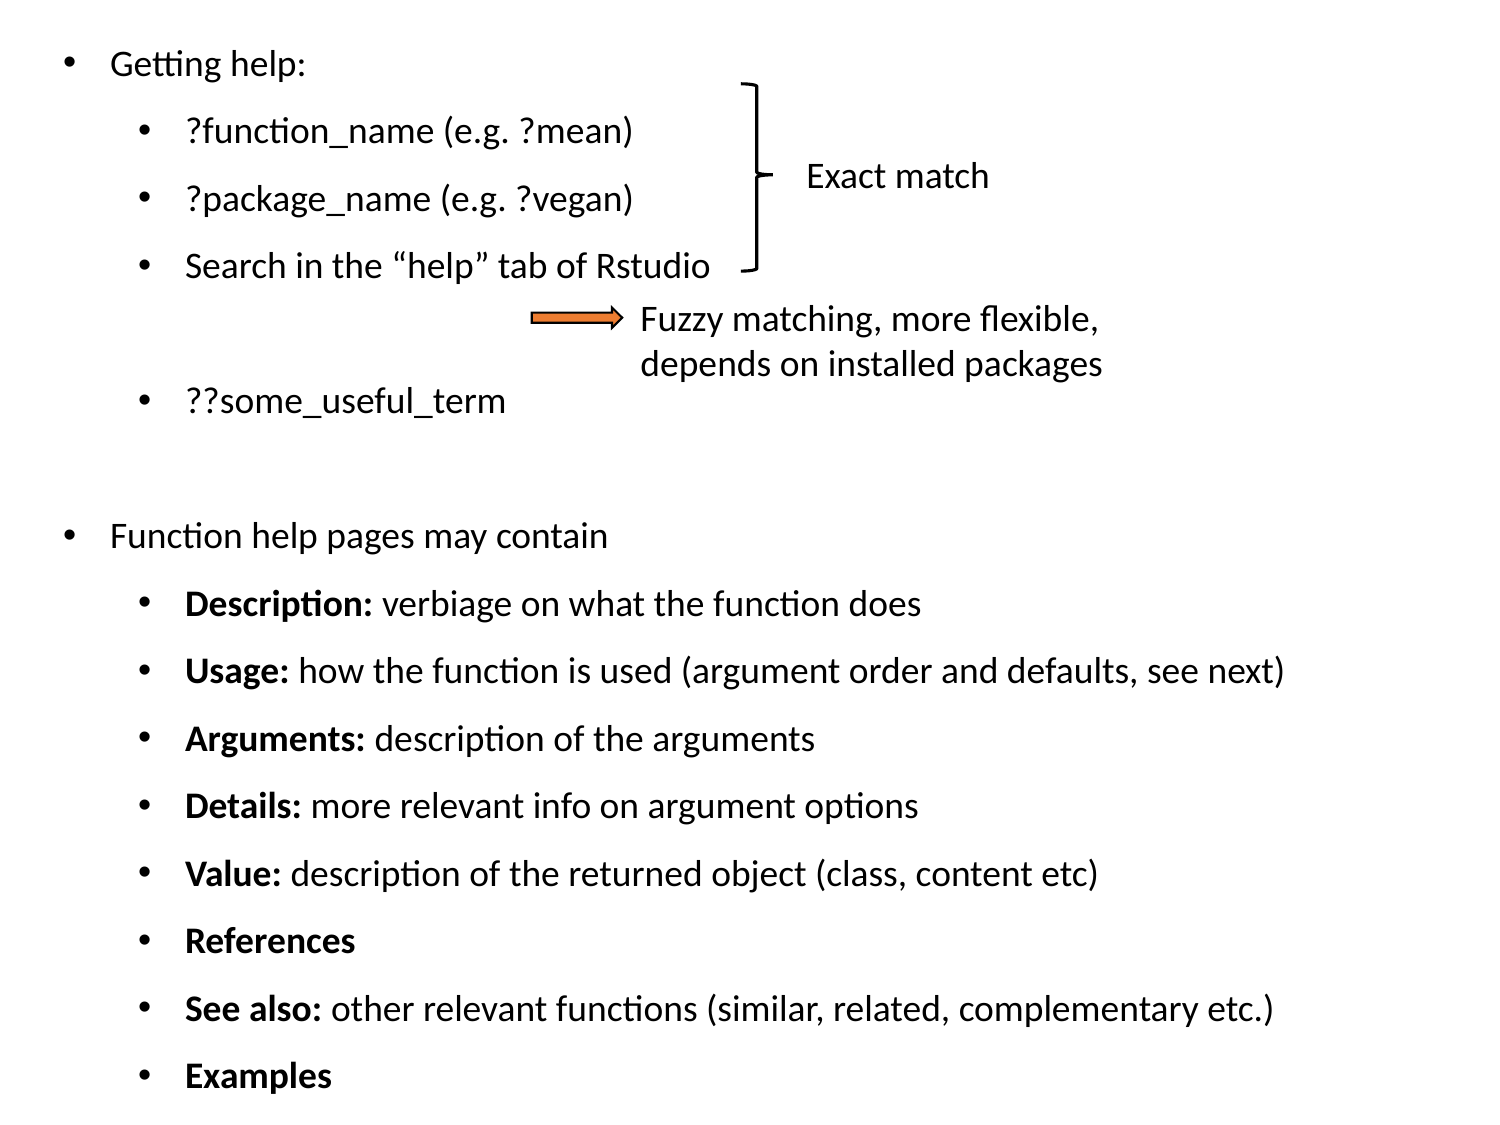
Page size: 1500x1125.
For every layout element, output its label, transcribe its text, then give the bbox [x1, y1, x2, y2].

text_box Exact match [791, 143, 1005, 204]
text_box [530, 305, 624, 331]
text_box Getting help: ?function_name (e.g. ?mean) ?package_name (e.g. ?vegan) Search in the “help” tab of Rstudio ??some_useful_term Function help pages may contain Description: verbiage on what the function does Usage: how the function is used (argument order and defaults, see next) Arguments: description of the arguments Details: more relevant info on argument options Value: description of the returned object (class, content etc) References See also: other relevant functions (similar, related, complementary etc.) Examples [48, 9, 1470, 1125]
text_box [740, 83, 773, 272]
text_box Fuzzy matching, more flexible, depends on installed packages [625, 286, 1123, 392]
